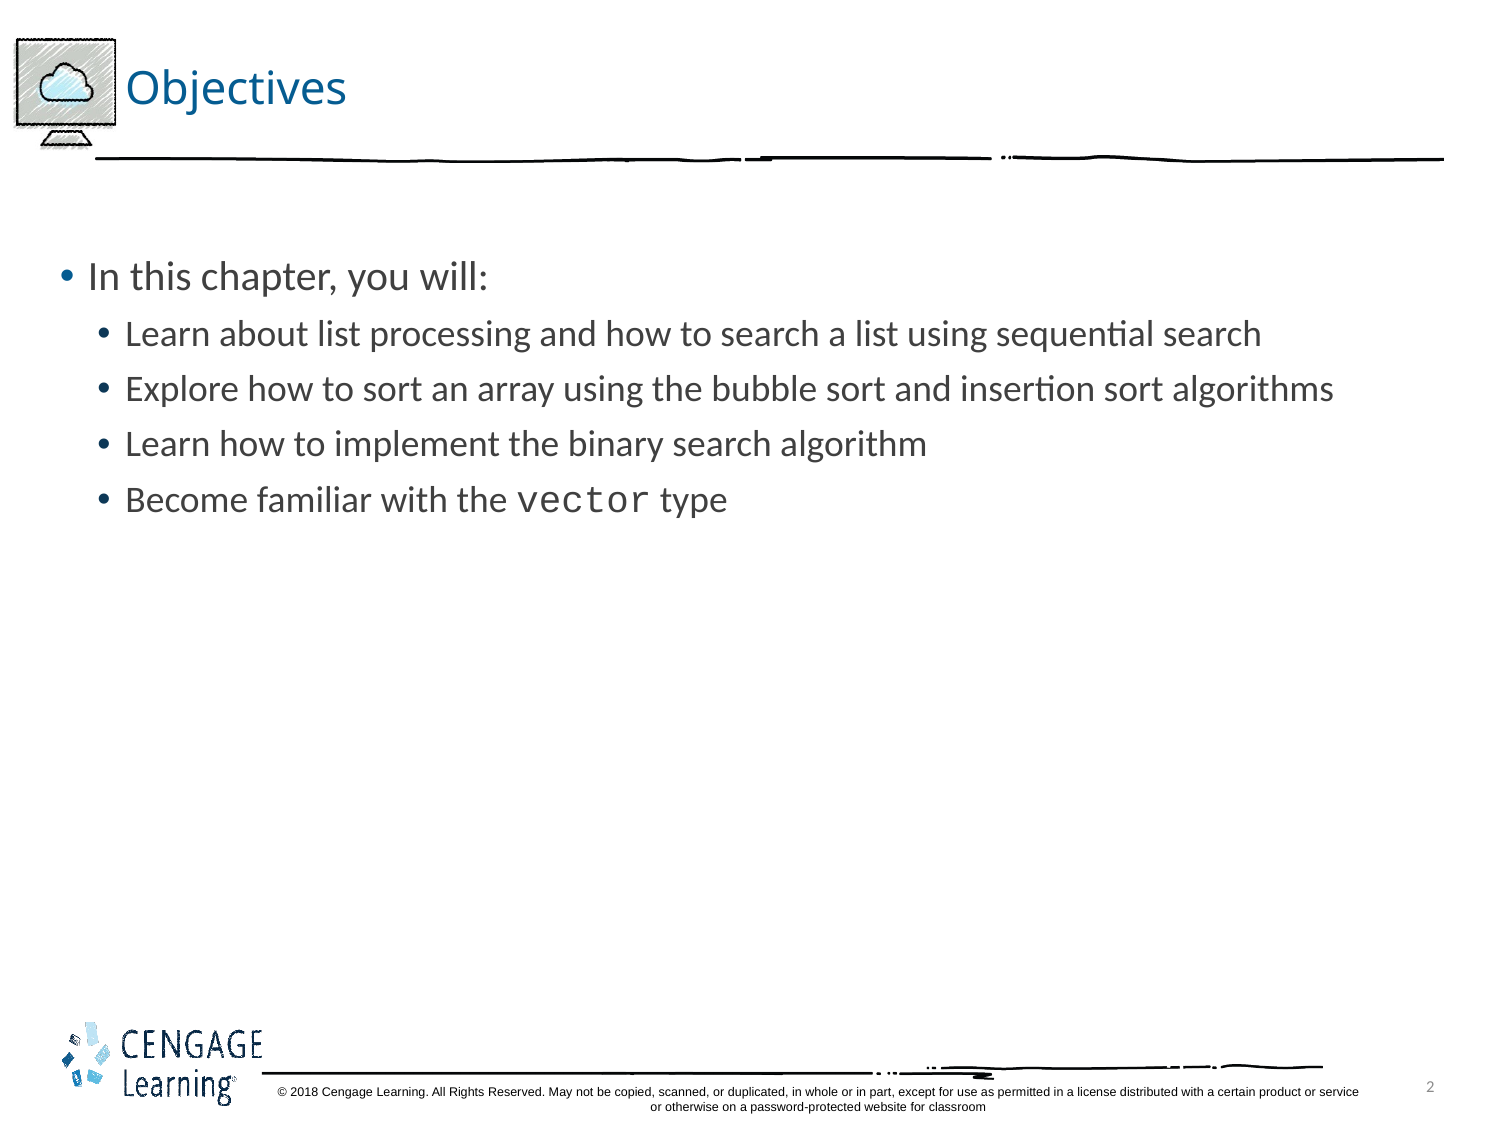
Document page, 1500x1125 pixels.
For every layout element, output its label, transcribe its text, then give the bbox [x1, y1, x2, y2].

picture [12, 36, 117, 151]
picture [62, 1022, 1149, 1106]
title Objectives [125, 66, 1442, 116]
list In this chapter, you will: Learn about list processing and how to search a list using sequential search Explore how to sort an array using the bubble sort and insertion sort algorithms Learn how to implement the binary search algorithm Become familiar with the vector type [59, 252, 1441, 485]
slide_number 2 [1149, 1042, 1500, 1103]
picture [95, 155, 1444, 163]
footer © 2018 Cengage Learning. All Rights Reserved. May not be copied, scanned, or duplicated, in whole or in part, except for use as permitted in a license distributed with a certain product or service or otherwise on a password-protected website for classroom [261, 1079, 1375, 1120]
